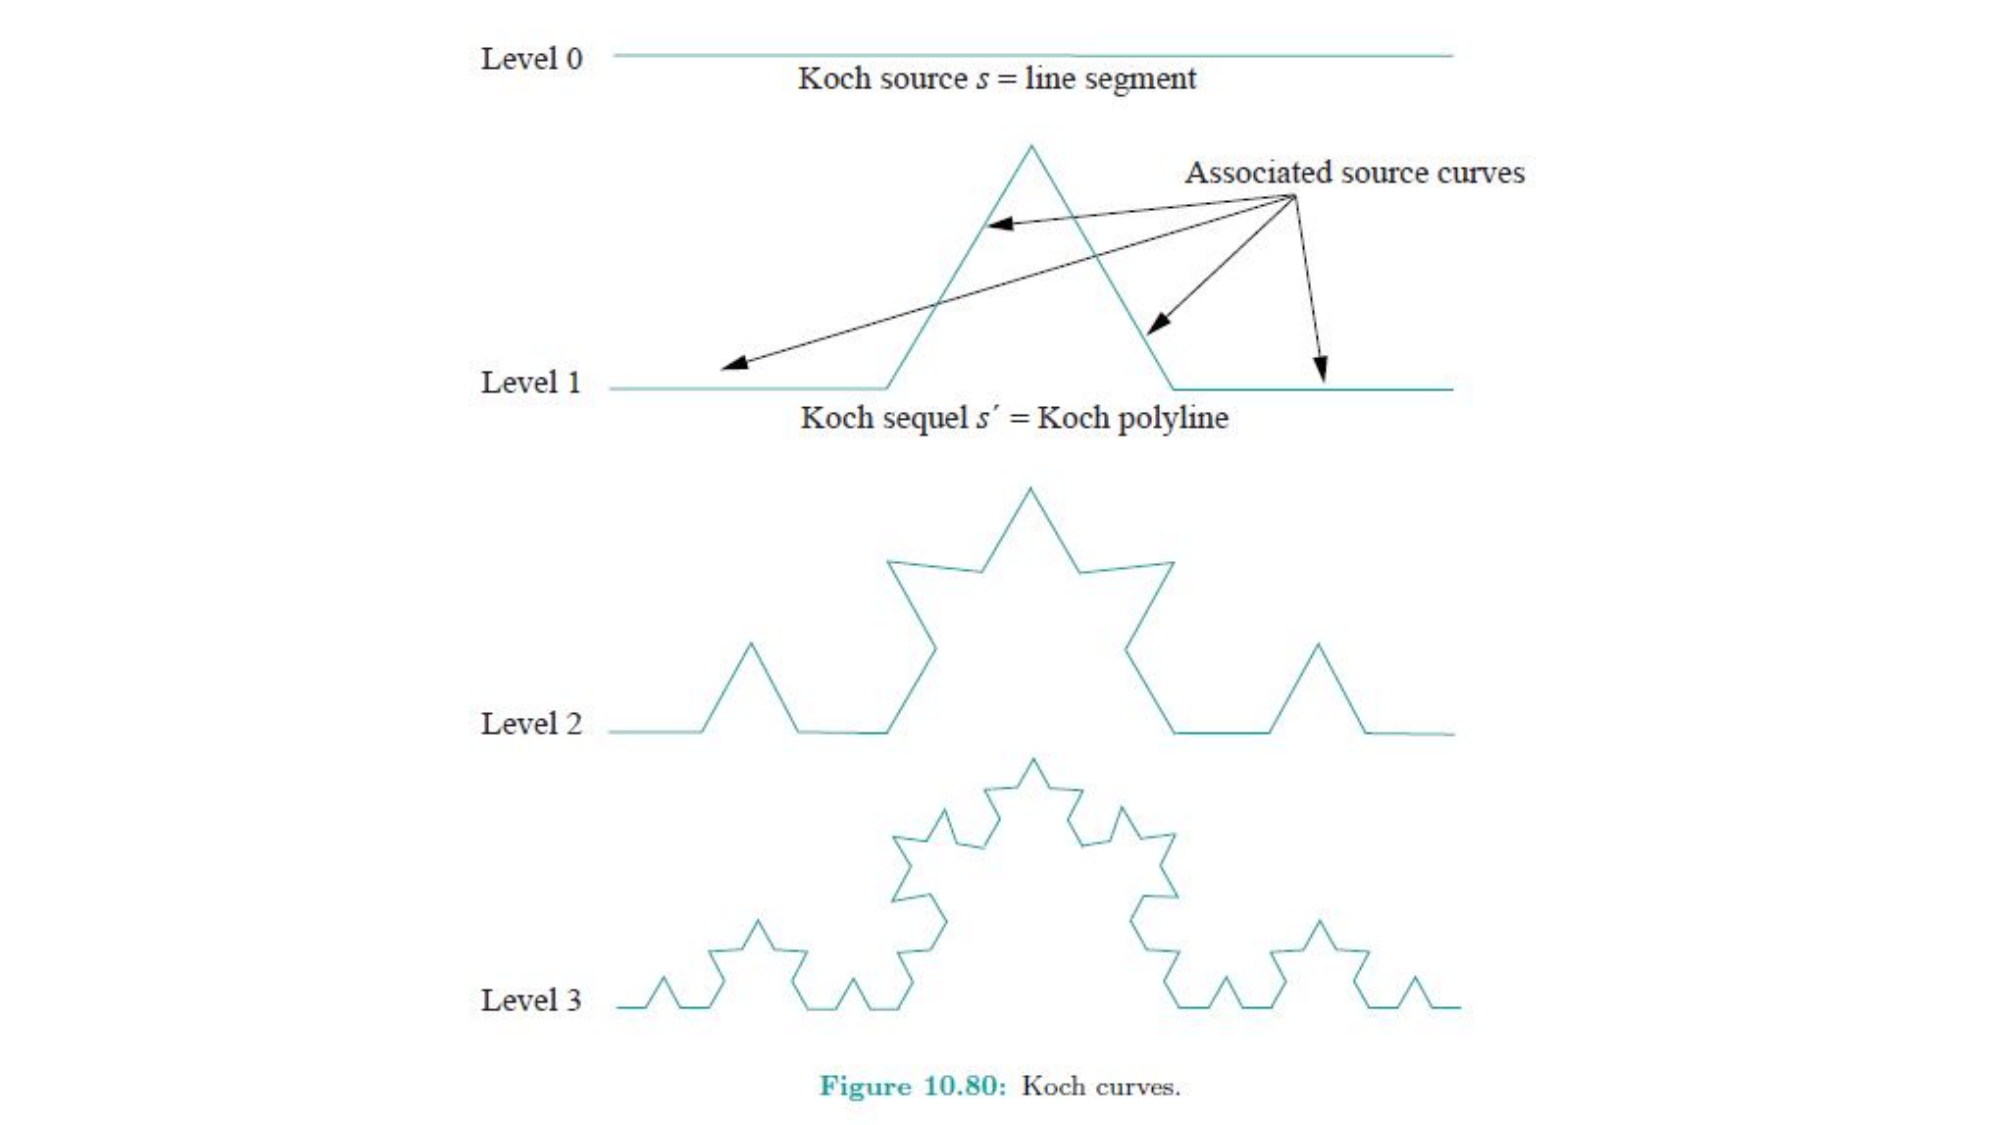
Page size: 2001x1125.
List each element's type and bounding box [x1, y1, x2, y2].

picture [438, 0, 1562, 1125]
